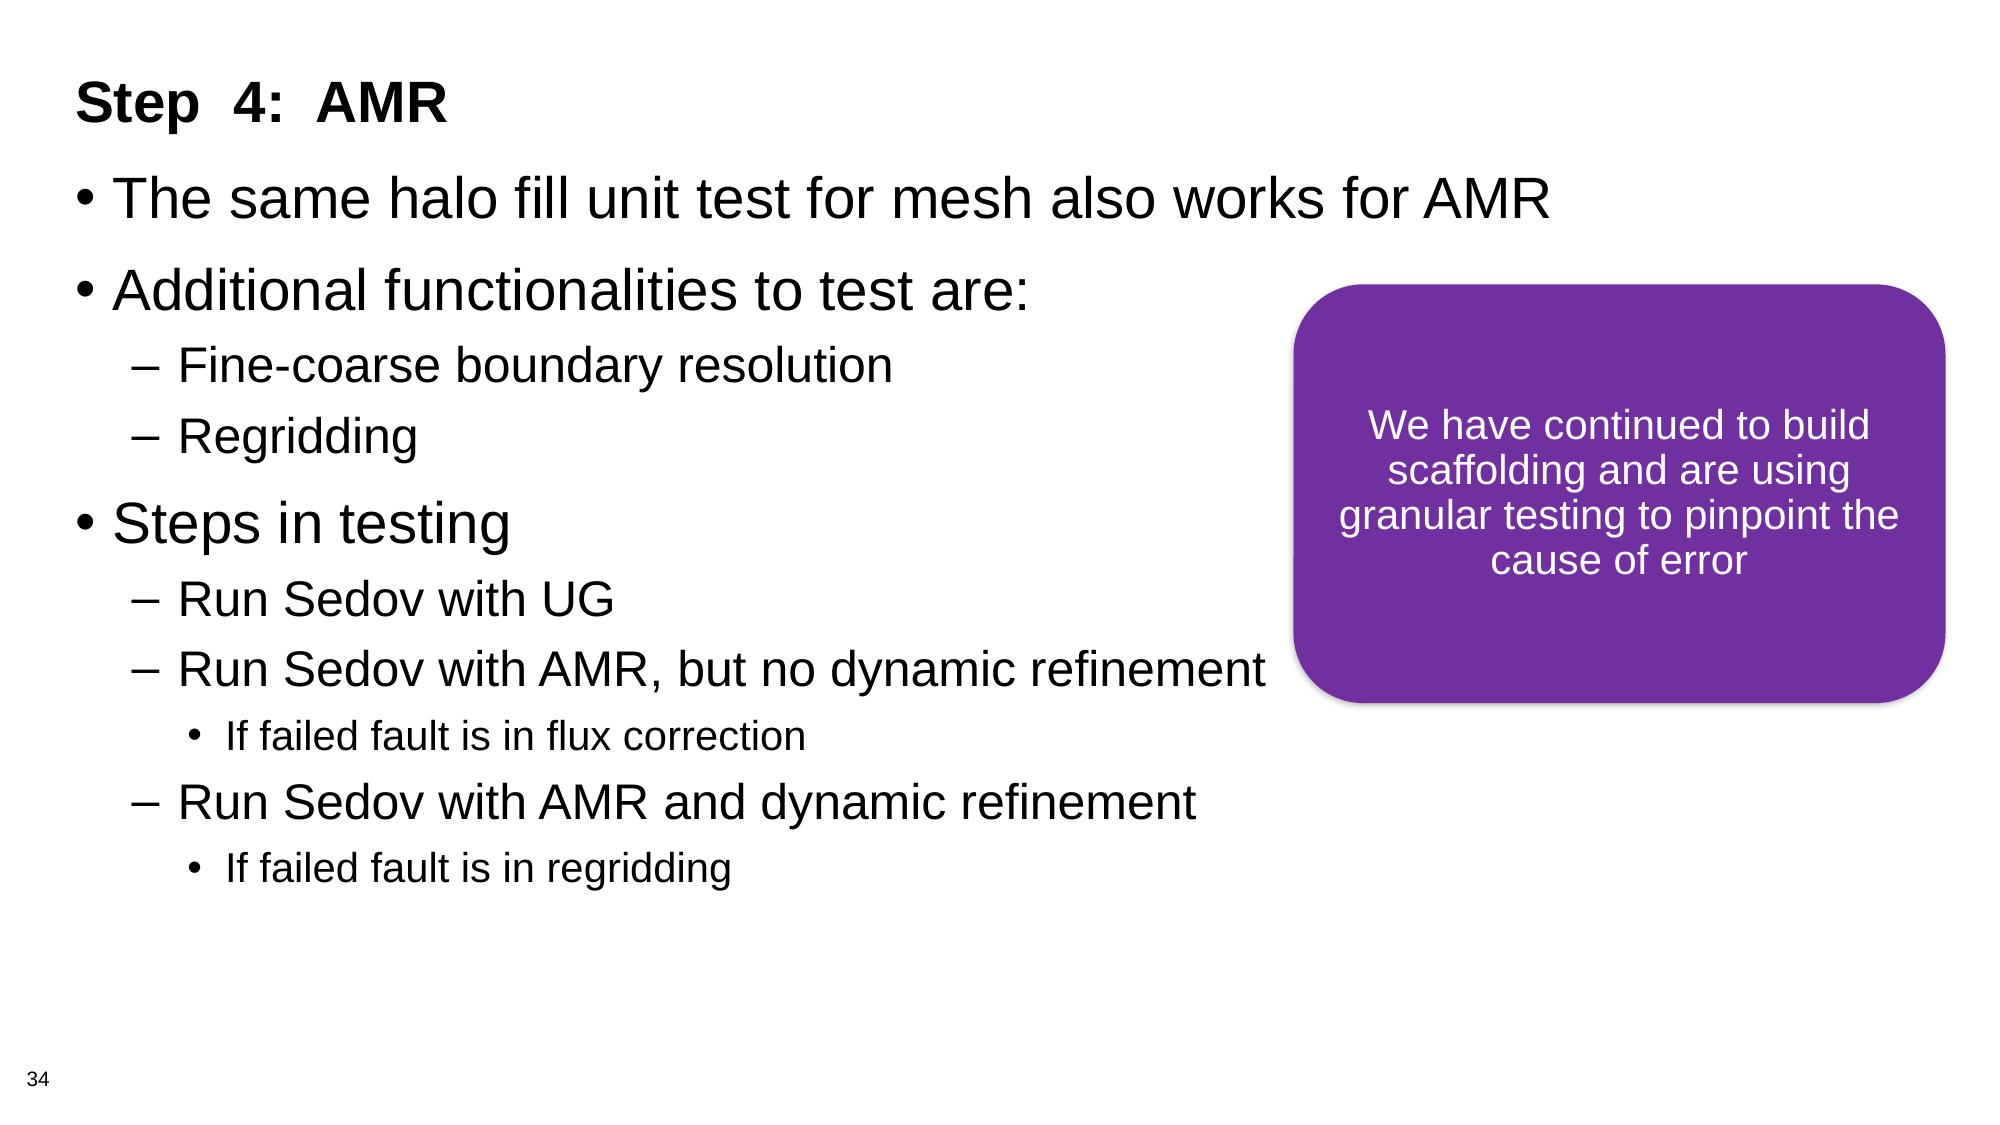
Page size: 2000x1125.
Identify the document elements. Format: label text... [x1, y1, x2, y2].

title Step 4: AMR [59, 67, 1926, 218]
text_box We have continued to build scaffolding and are using granular testing to pinpoint the cause of error [1293, 284, 1946, 704]
text_box The same halo fill unit test for mesh also works for AMR Additional functionalities to test are: Fine-coarse boundary resolution Regridding Steps in testing Run Sedov with UG Run Sedov with AMR, but no dynamic refinement If failed fault is in flux correction Run Sedov with AMR and dynamic refinement If failed fault is in regridding [60, 218, 1722, 943]
